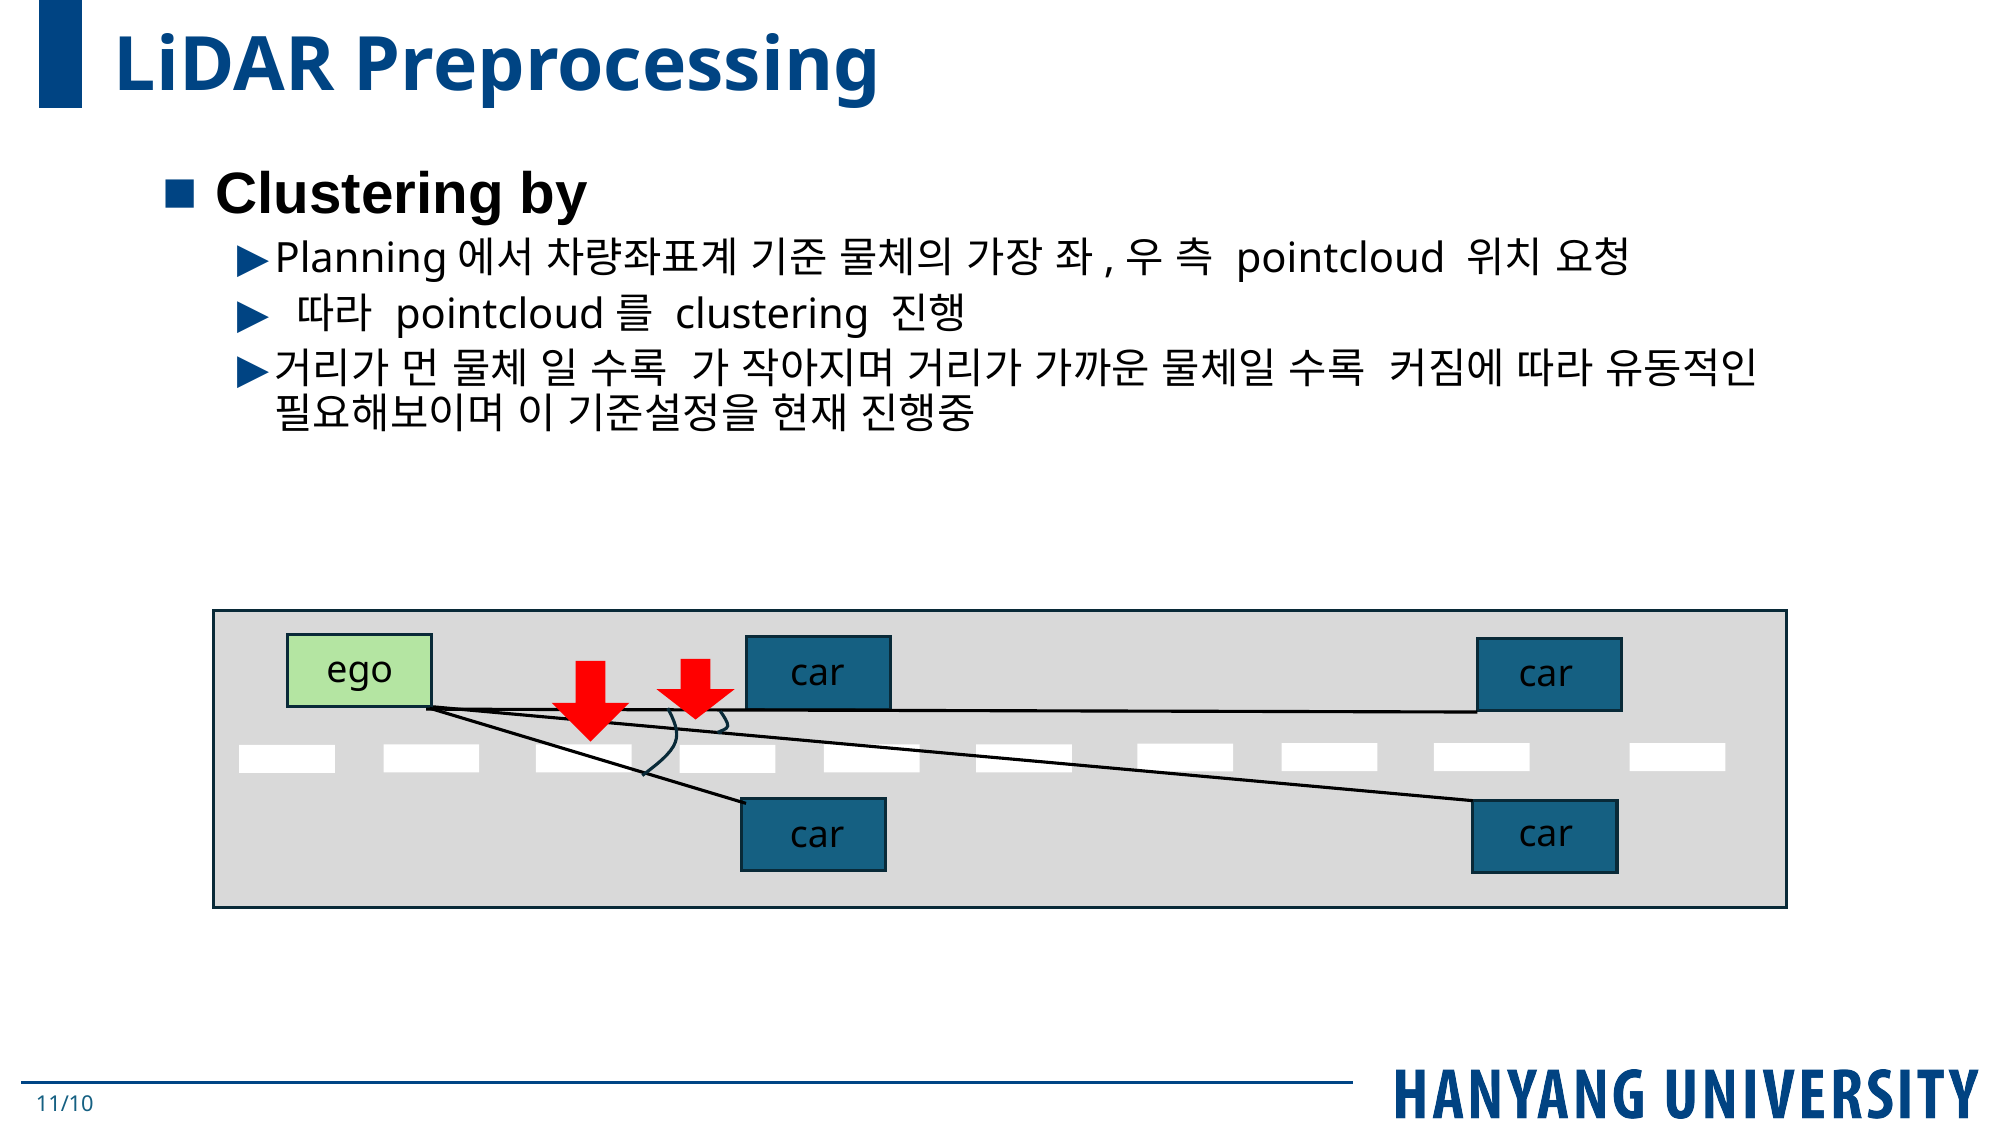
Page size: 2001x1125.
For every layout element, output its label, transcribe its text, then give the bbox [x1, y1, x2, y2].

text_box ego [311, 637, 462, 698]
picture [1396, 1069, 1979, 1119]
text_box car [775, 640, 926, 701]
text_box [286, 633, 433, 708]
text_box [212, 609, 1788, 909]
text_box [652, 657, 740, 706]
text_box car [775, 802, 926, 863]
text_box [740, 802, 887, 872]
title LiDAR Preprocessing [99, 0, 1894, 134]
text_box [1474, 741, 1531, 773]
text_box [745, 635, 892, 706]
text_box [382, 743, 429, 774]
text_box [432, 706, 1474, 802]
text_box car [1503, 801, 1654, 861]
text_box [238, 743, 337, 774]
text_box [429, 713, 747, 804]
text_box [547, 659, 634, 706]
text_box [1471, 799, 1619, 874]
text_box car [1503, 641, 1654, 702]
text_box [1628, 741, 1727, 773]
text_box [1476, 637, 1623, 712]
